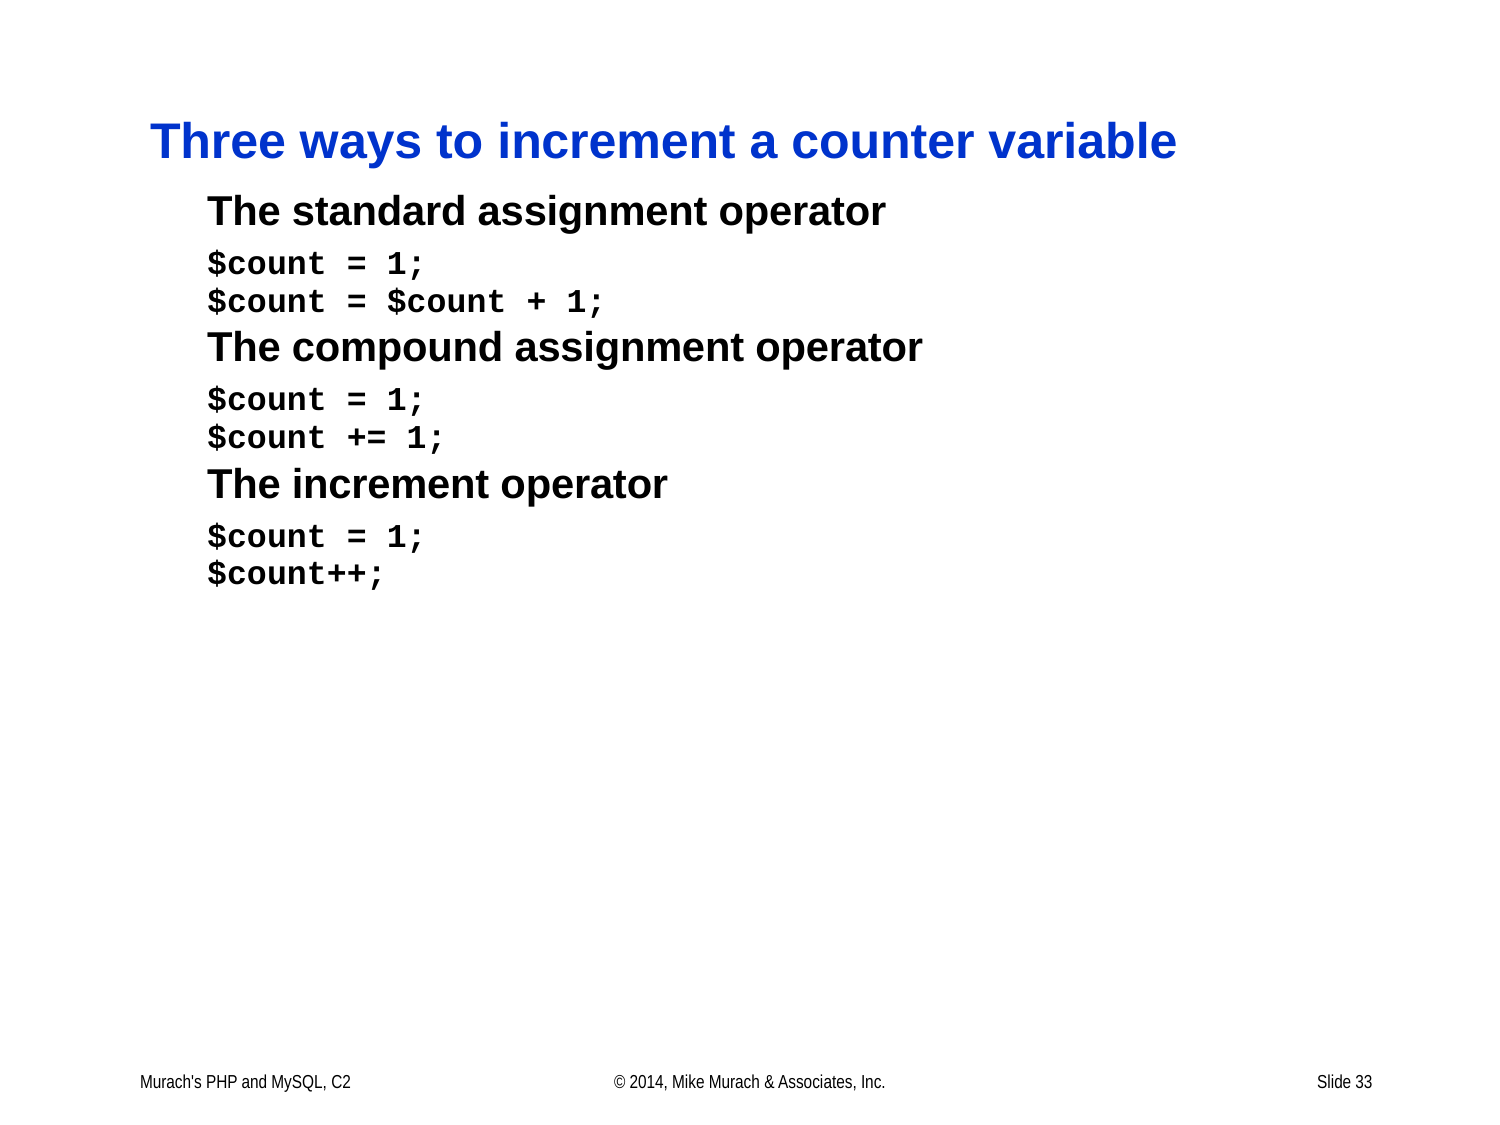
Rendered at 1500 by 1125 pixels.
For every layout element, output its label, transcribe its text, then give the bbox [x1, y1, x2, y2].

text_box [149, 112, 1343, 183]
footer © 2014, Mike Murach & Associates, Inc. [474, 1025, 1025, 1100]
slide_number Murach's PHP and MySQL, C2 [125, 1025, 450, 1100]
slide_number Slide 33 [1074, 1025, 1388, 1100]
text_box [149, 185, 1348, 713]
